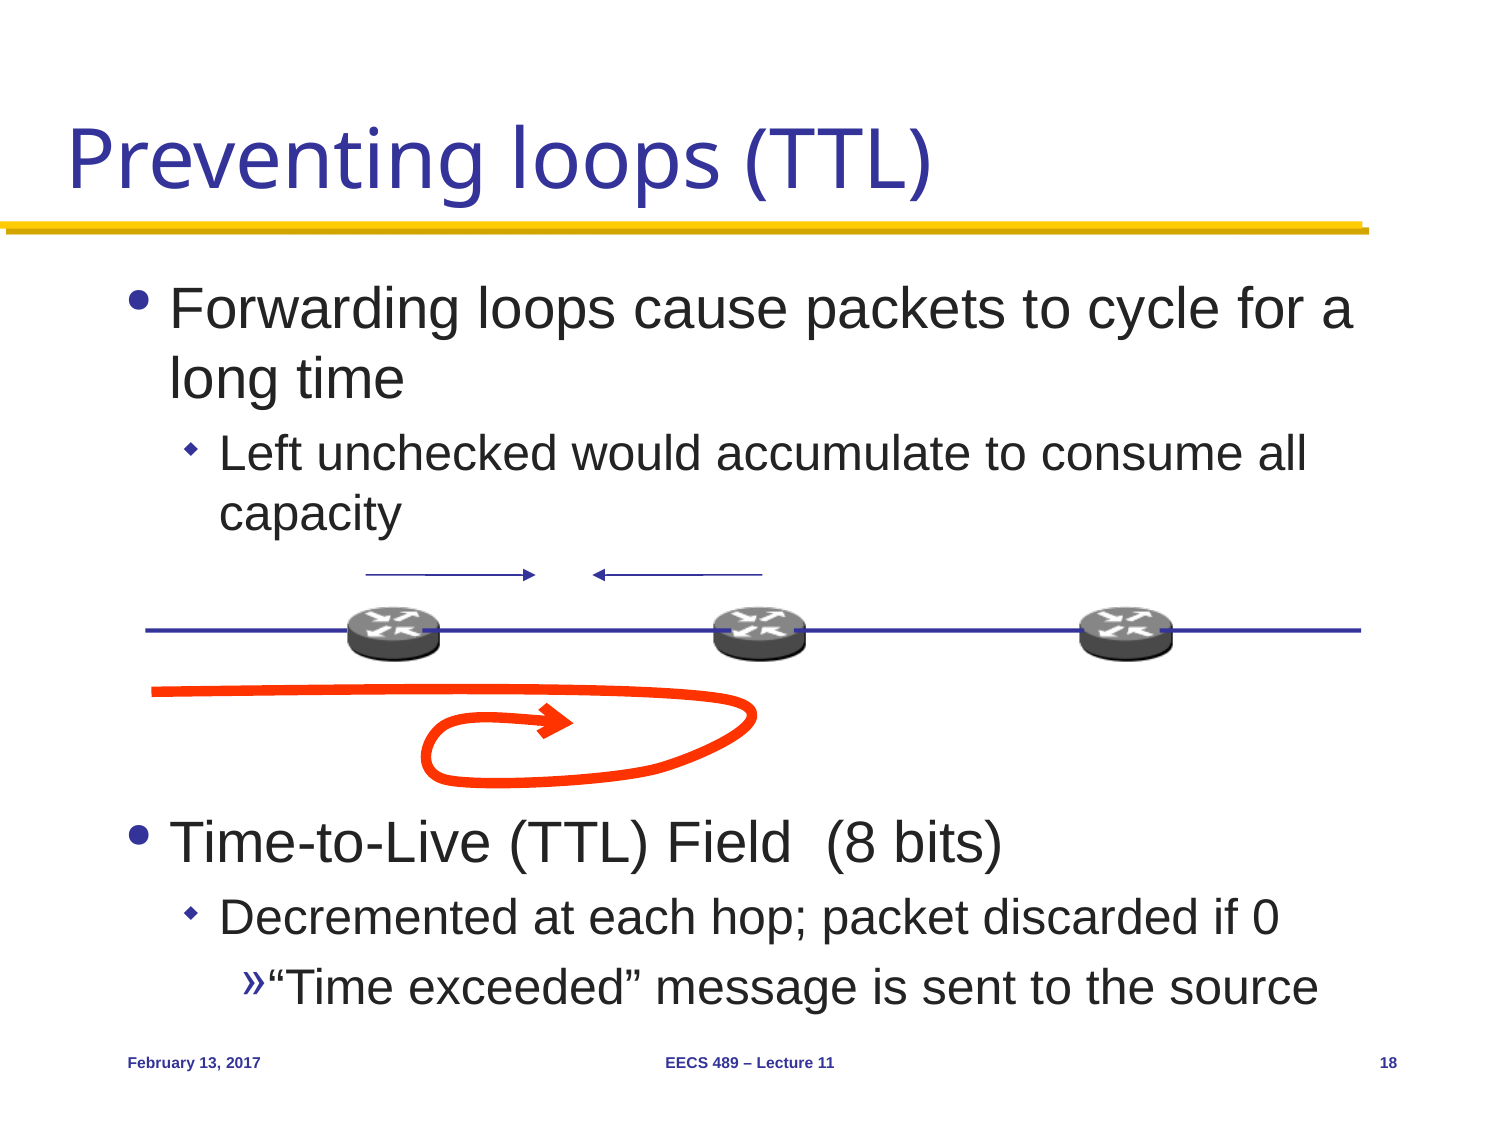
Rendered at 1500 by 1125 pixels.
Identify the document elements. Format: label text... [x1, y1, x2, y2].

picture [344, 604, 446, 667]
title Preventing loops (TTL) [49, 24, 1451, 213]
picture [710, 604, 812, 667]
text_box [592, 568, 763, 582]
text_box [151, 688, 753, 784]
text_box [365, 568, 536, 582]
footer EECS 489 – Lecture 11 [512, 1024, 988, 1101]
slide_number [112, 1024, 426, 1101]
picture [1077, 604, 1178, 667]
slide_number 18 [1312, 1024, 1413, 1101]
list Forwarding loops cause packets to cycle for a long time Left unchecked would accumulate to consume all capacity Time-to-Live (TTL) Field (8 bits) Decremented at each hop; packet discarded if 0 “Time exceeded” message is sent to the source [112, 262, 1413, 988]
